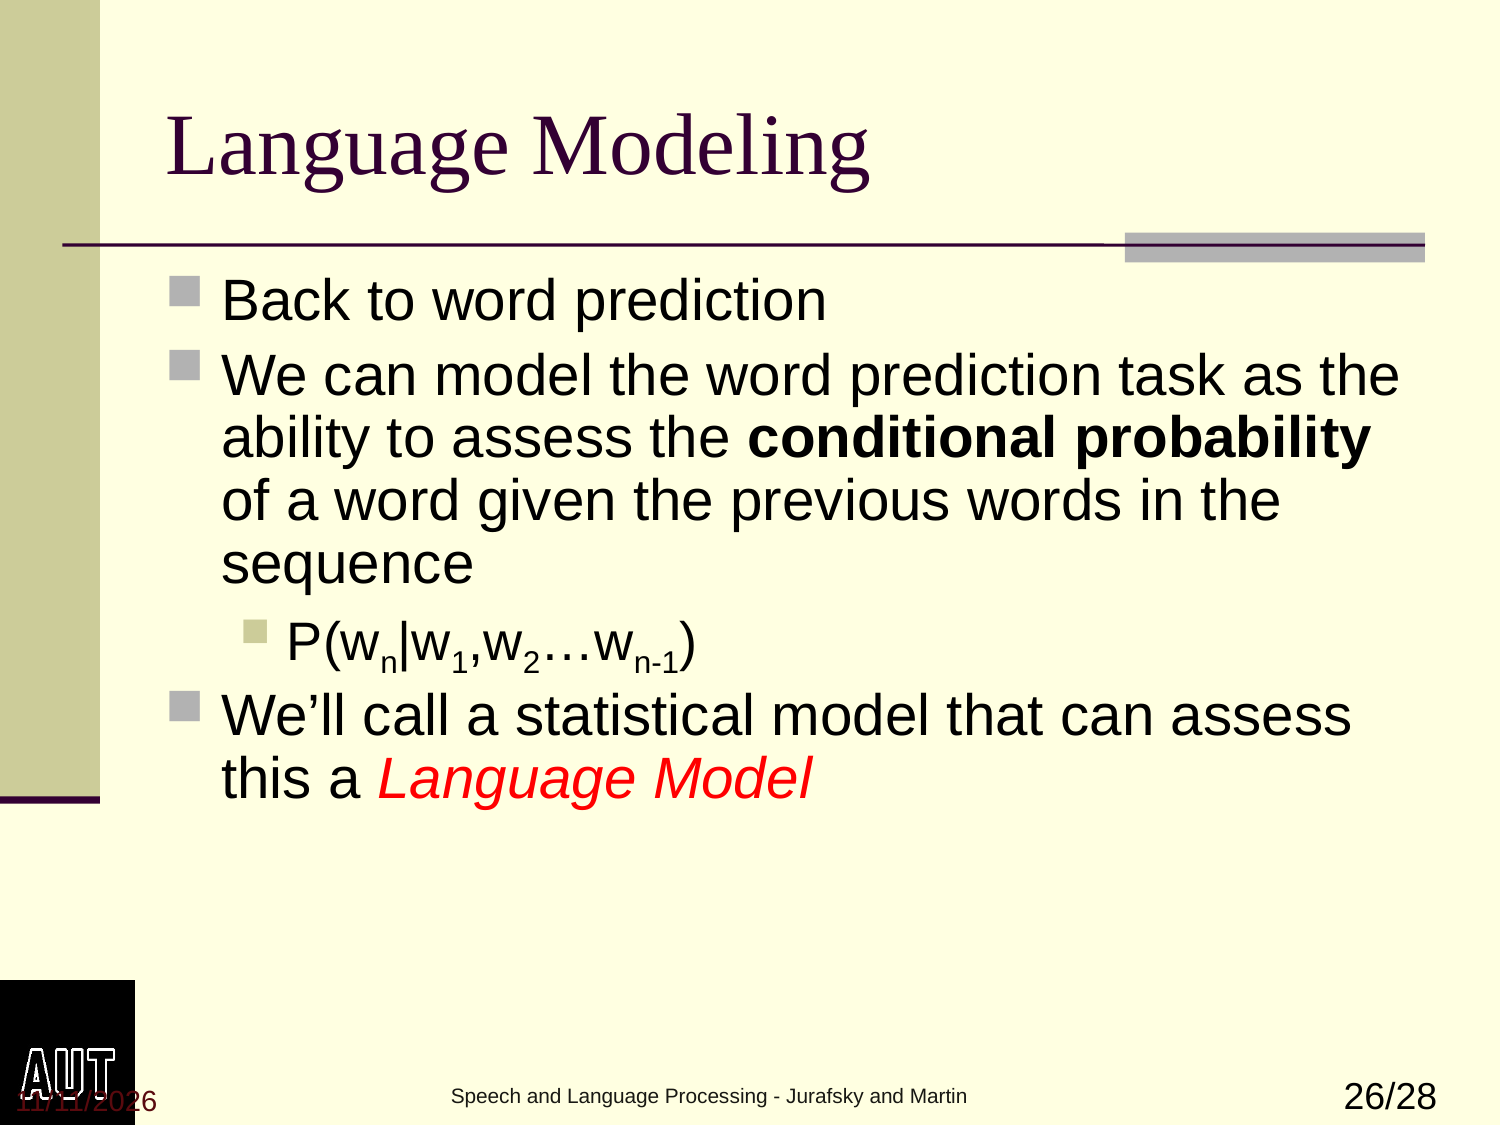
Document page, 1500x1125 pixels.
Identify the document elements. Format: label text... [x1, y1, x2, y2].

title Language Modeling [150, 45, 1425, 234]
picture [0, 980, 135, 1074]
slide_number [0, 1074, 200, 1125]
list Back to word prediction We can model the word prediction task as the ability to assess the conditional probability of a word given the previous words in the sequence P(wn|w1,w2…wn-1) We’ll call a statistical model that can assess this a Language Model [150, 262, 1425, 1006]
footer Speech and Language Processing - Jurafsky and Martin [200, 1074, 1425, 1125]
